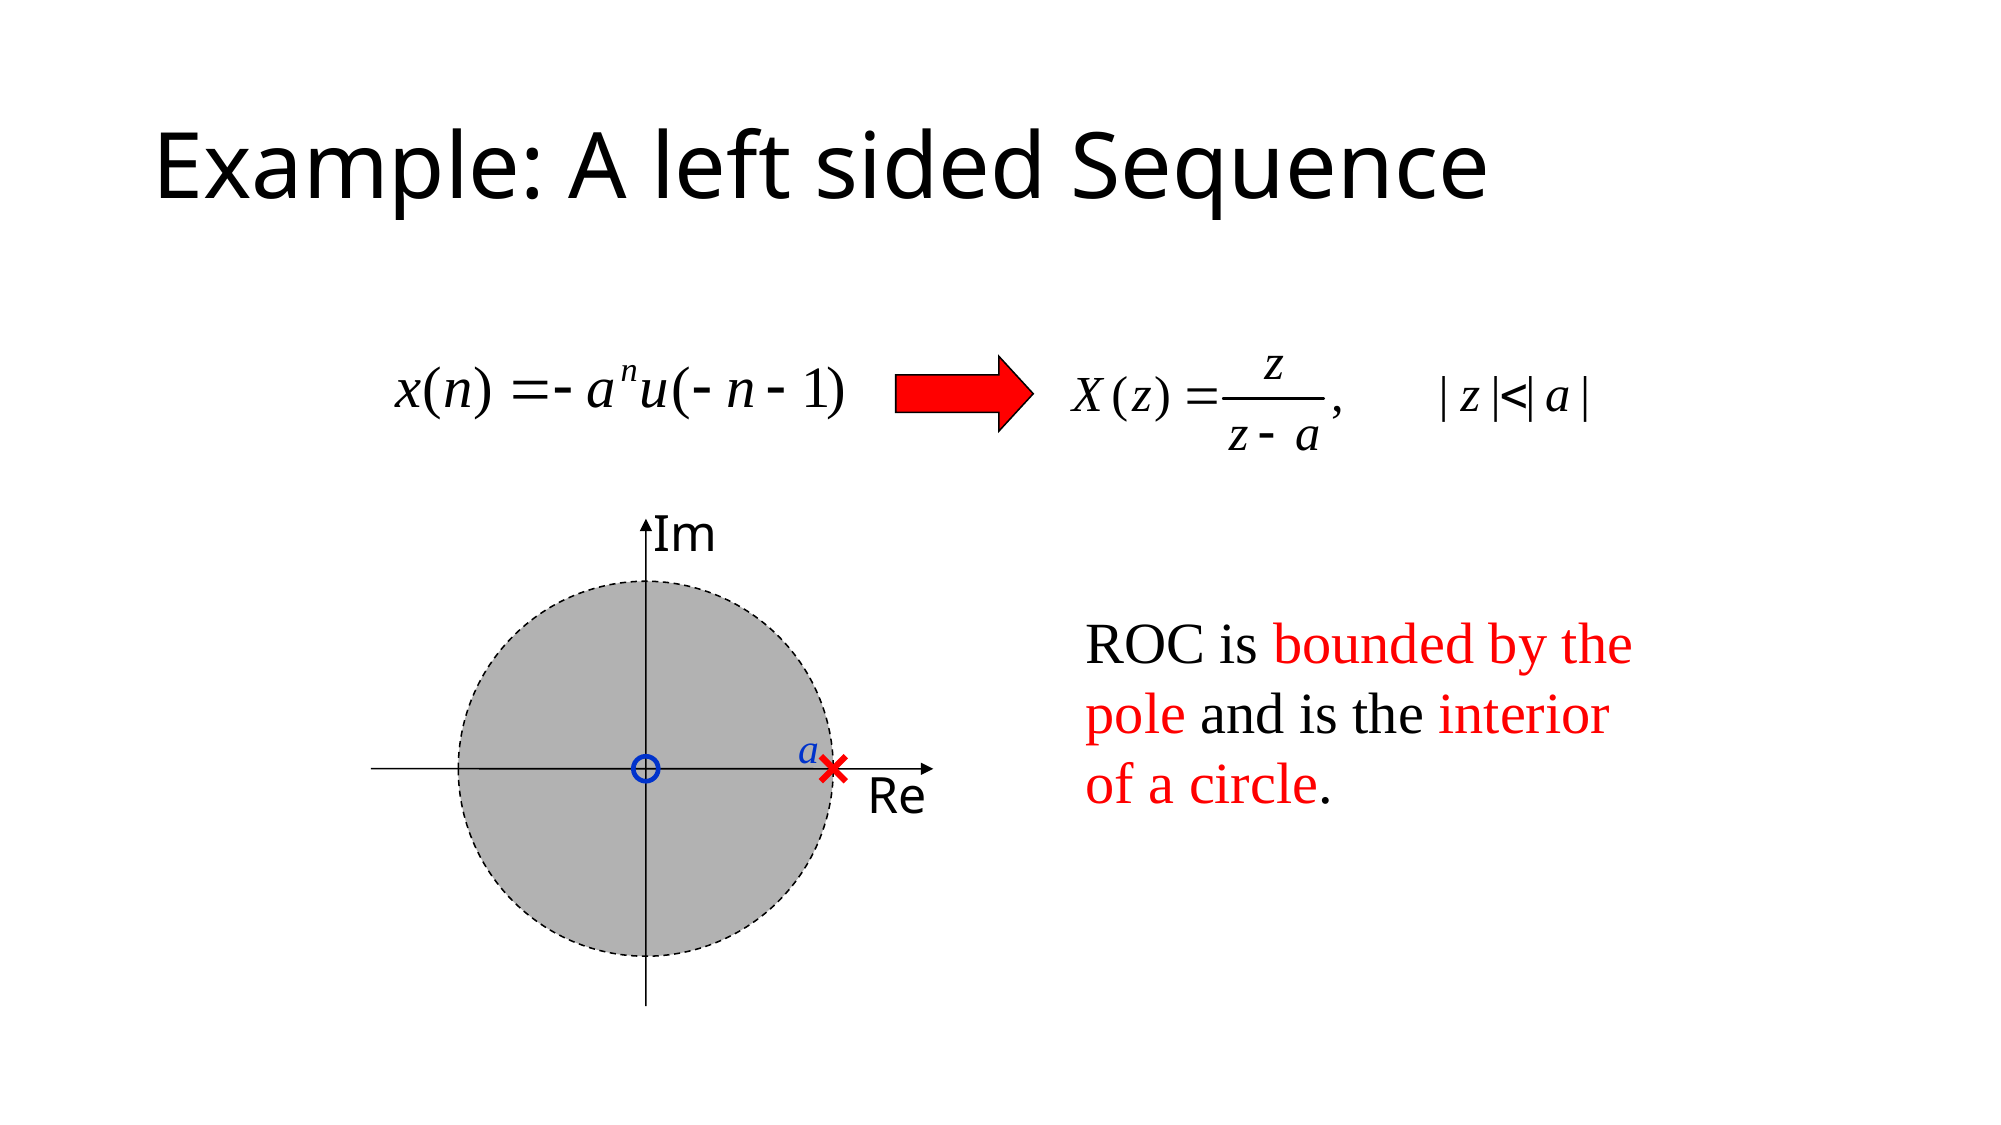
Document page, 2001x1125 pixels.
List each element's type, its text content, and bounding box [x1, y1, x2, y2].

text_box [383, 343, 859, 432]
title Example: A left sided Sequence [137, 59, 1863, 278]
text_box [1060, 331, 1596, 462]
text_box [895, 356, 1034, 432]
text_box ROC is bounded by the pole and is the interior of a circle. [1070, 597, 1684, 823]
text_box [370, 493, 936, 1007]
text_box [783, 714, 846, 782]
